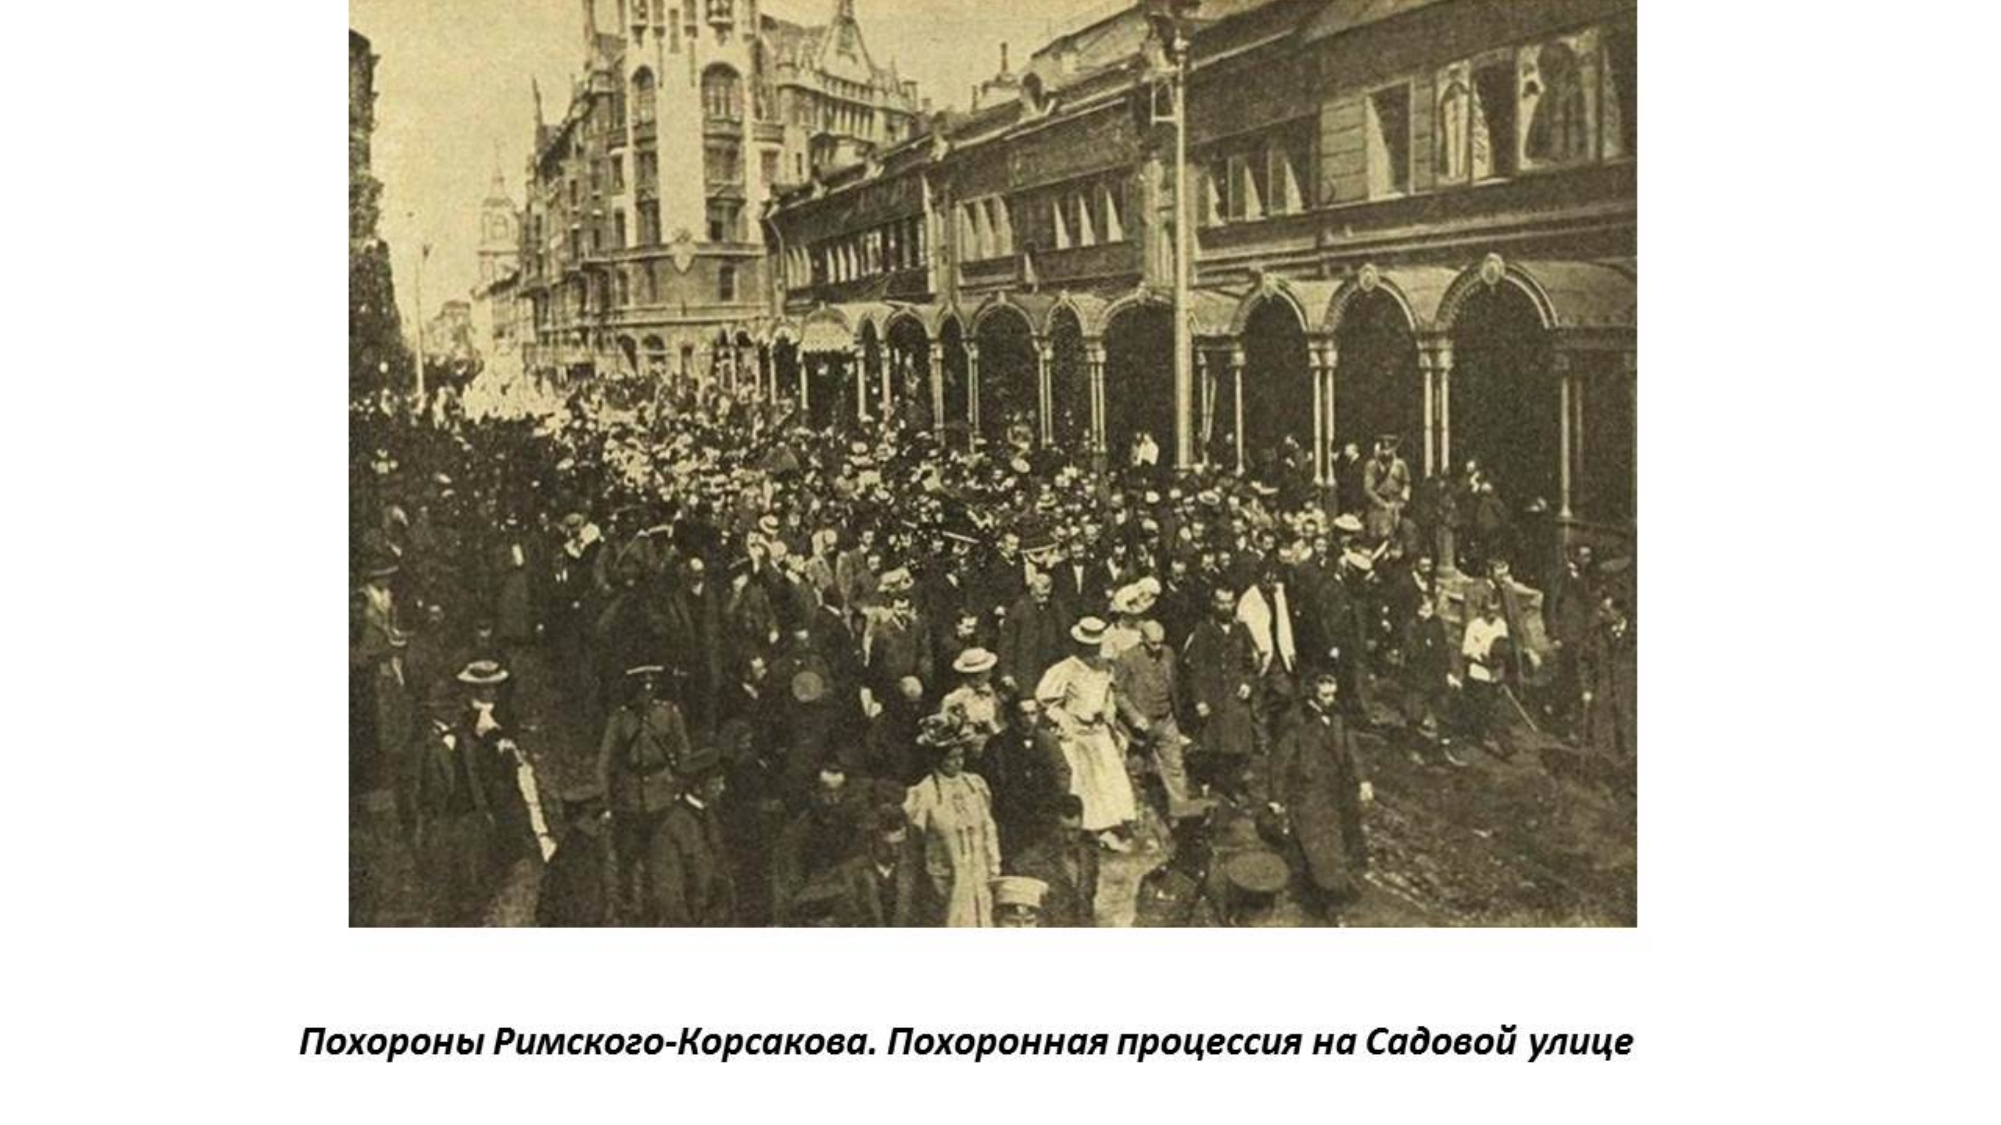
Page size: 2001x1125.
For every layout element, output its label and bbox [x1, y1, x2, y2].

picture [249, 0, 1750, 1125]
